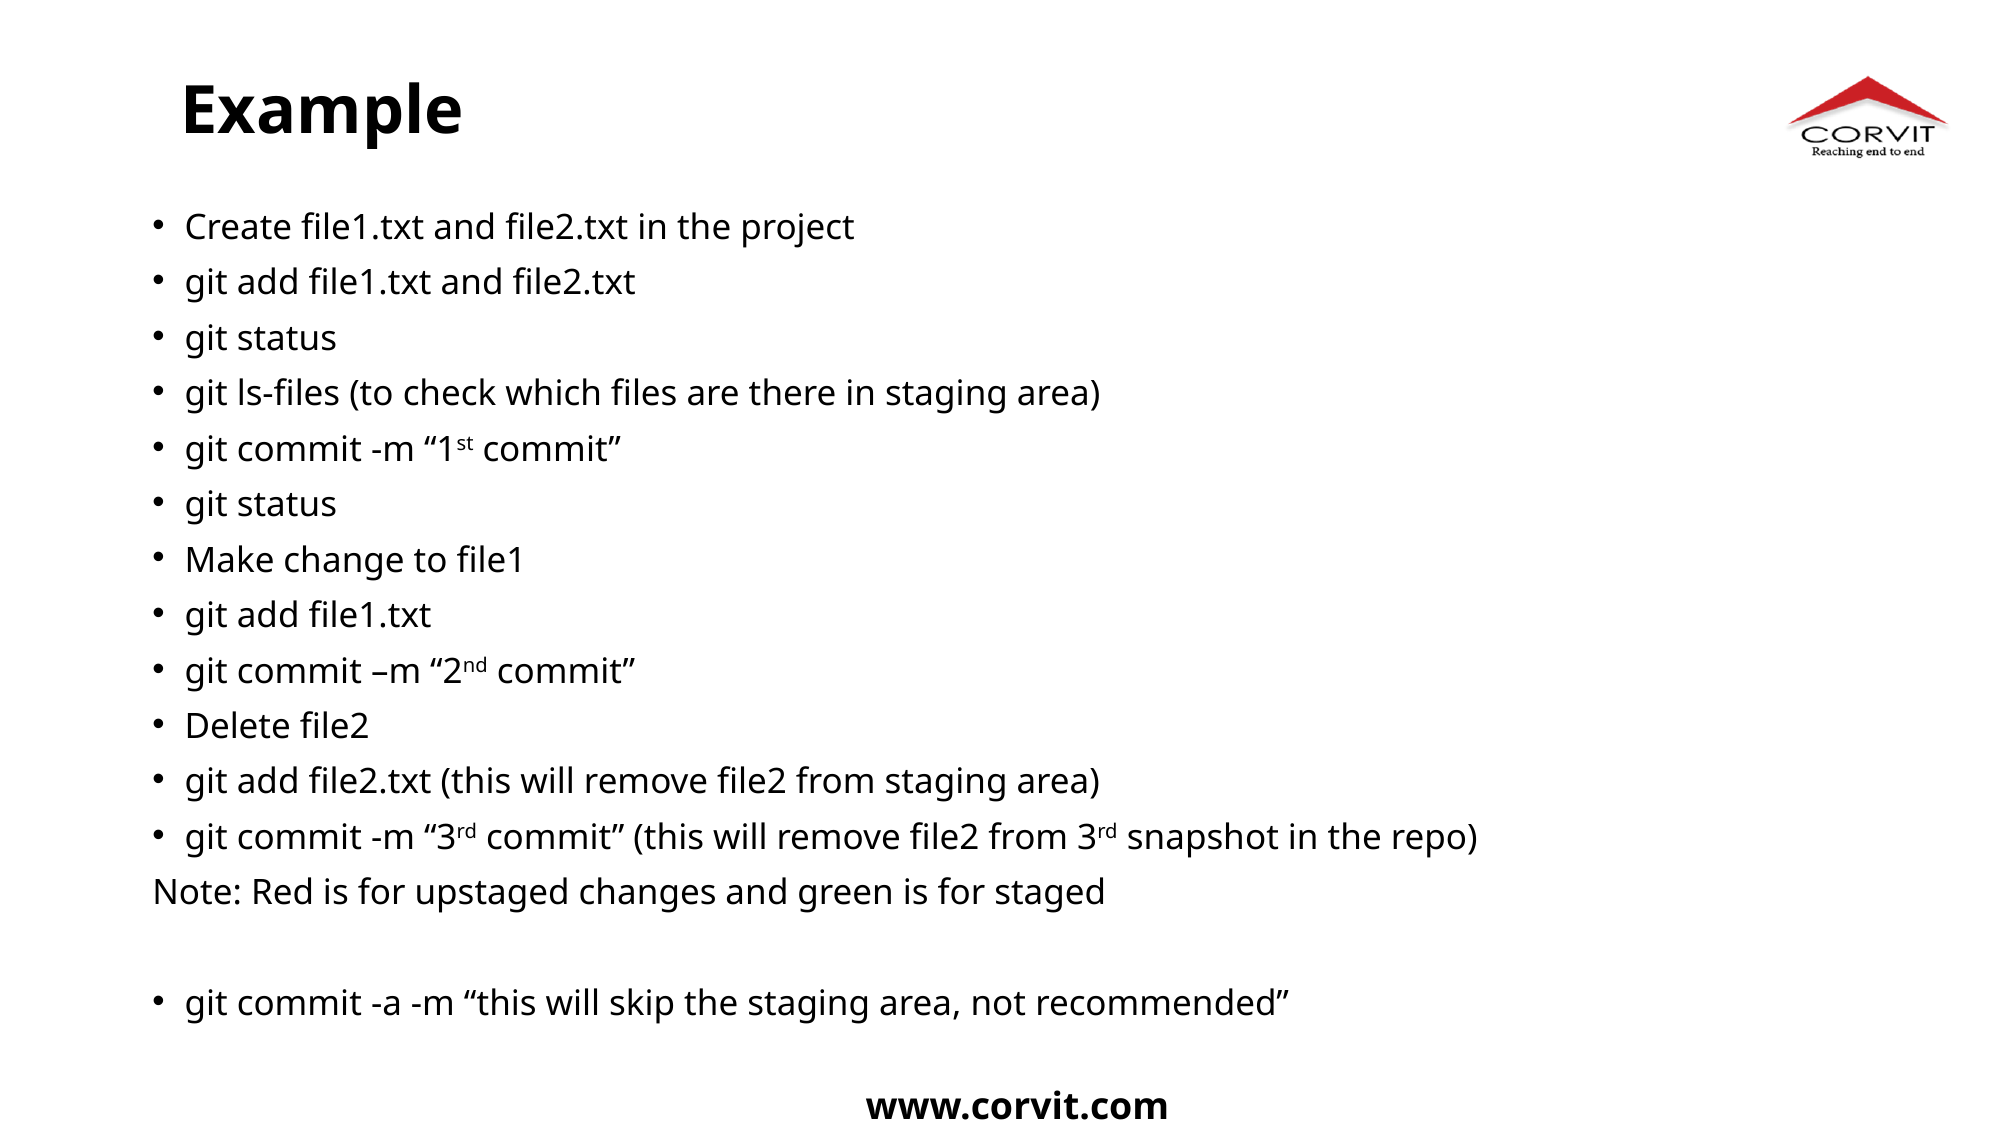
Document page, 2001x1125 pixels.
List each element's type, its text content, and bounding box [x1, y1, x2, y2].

title Example [165, 0, 1891, 197]
picture [1783, 73, 1951, 163]
text_box www.corvit.com [34, 1074, 2000, 1125]
list Create file1.txt and file2.txt in the project git add file1.txt and file2.txt git status git ls-files (to check which files are there in staging area) git commit -m “1st commit” git status Make change to file1 git add file1.txt git commit –m “2nd commit” Delete file2 git add file2.txt (this will remove file2 from staging area) git commit -m “3rd commit” (this will remove file2 from 3rd snapshot in the repo) Note: Red is for upstaged changes and green is for staged git commit -a -m “this will skip the staging area, not recommended” [137, 197, 1919, 1039]
